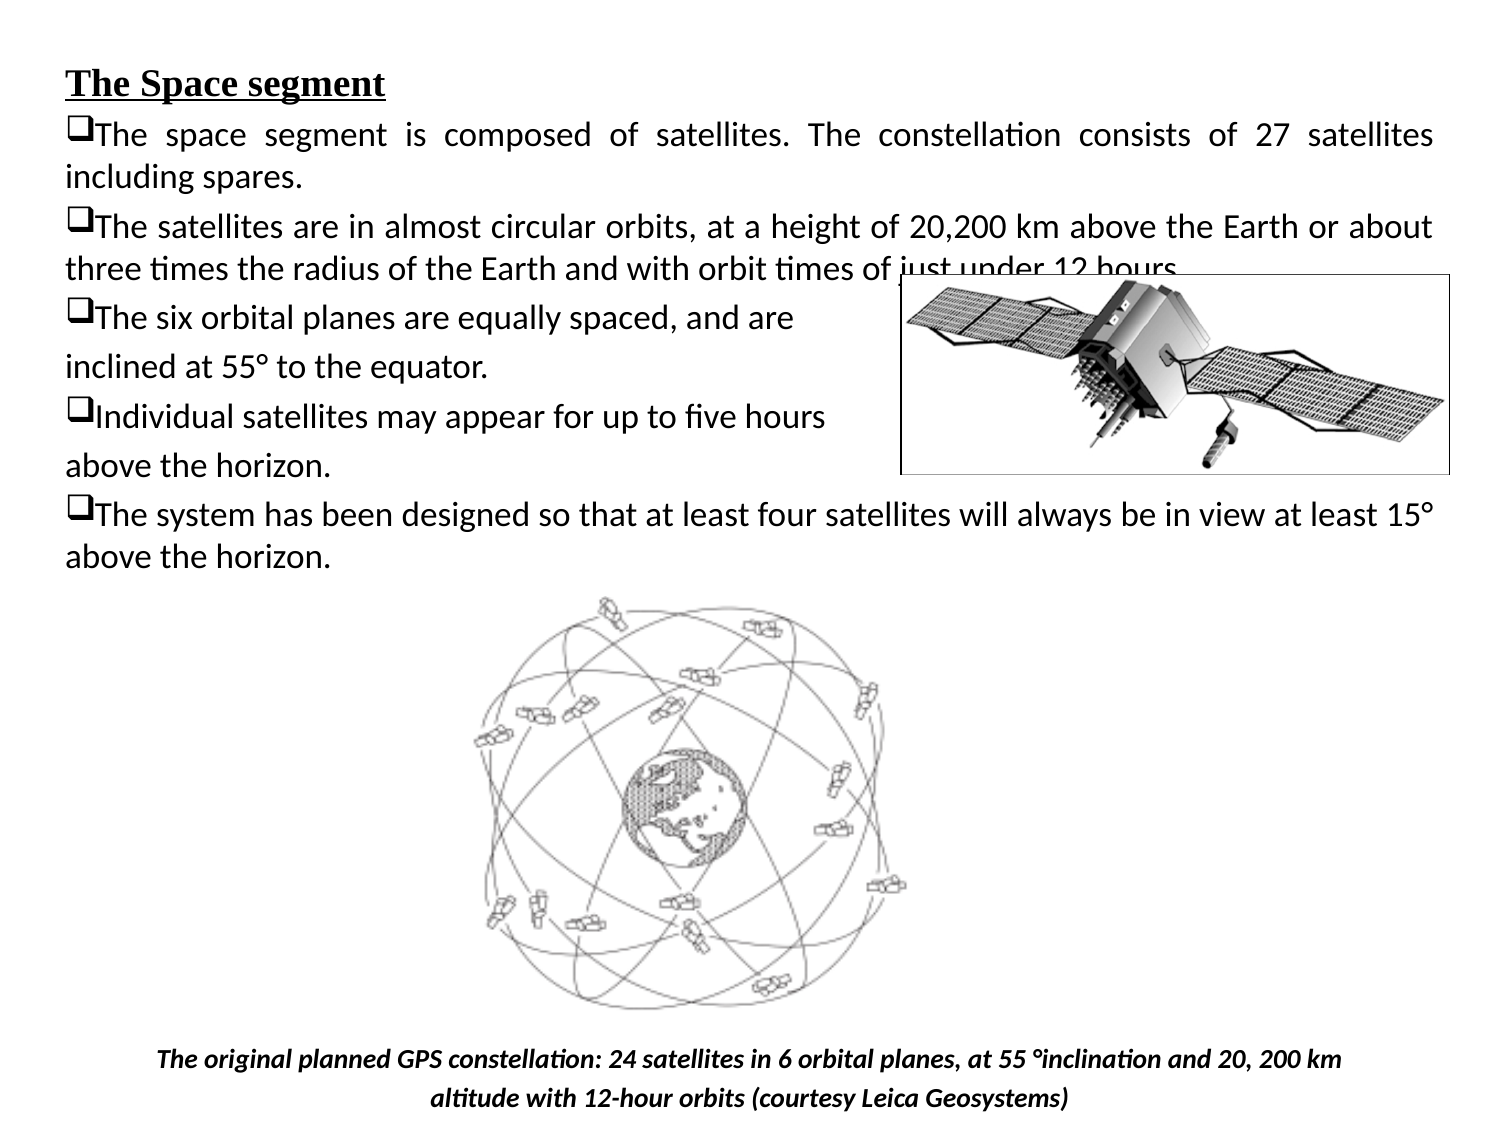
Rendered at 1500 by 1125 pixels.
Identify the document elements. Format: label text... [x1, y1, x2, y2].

subtitle The Space segment The space segment is composed of satellites. The constellation consists of 27 satellites including spares. The satellites are in almost circular orbits, at a height of 20,200 km above the Earth or about three times the radius of the Earth and with orbit times of just under 12 hours. The six orbital planes are equally spaced, and are inclined at 55° to the equator. Individual satellites may appear for up to five hours above the horizon. The system has been designed so that at least four satellites will always be in view at least 15° above the horizon. The original planned GPS constellation: 24 satellites in 6 orbital planes, at 55 °inclination and 20, 200 km altitude with 12-hour orbits (courtesy Leica Geosystems) [50, 50, 1450, 1125]
picture [437, 596, 938, 1026]
picture [899, 274, 1451, 476]
